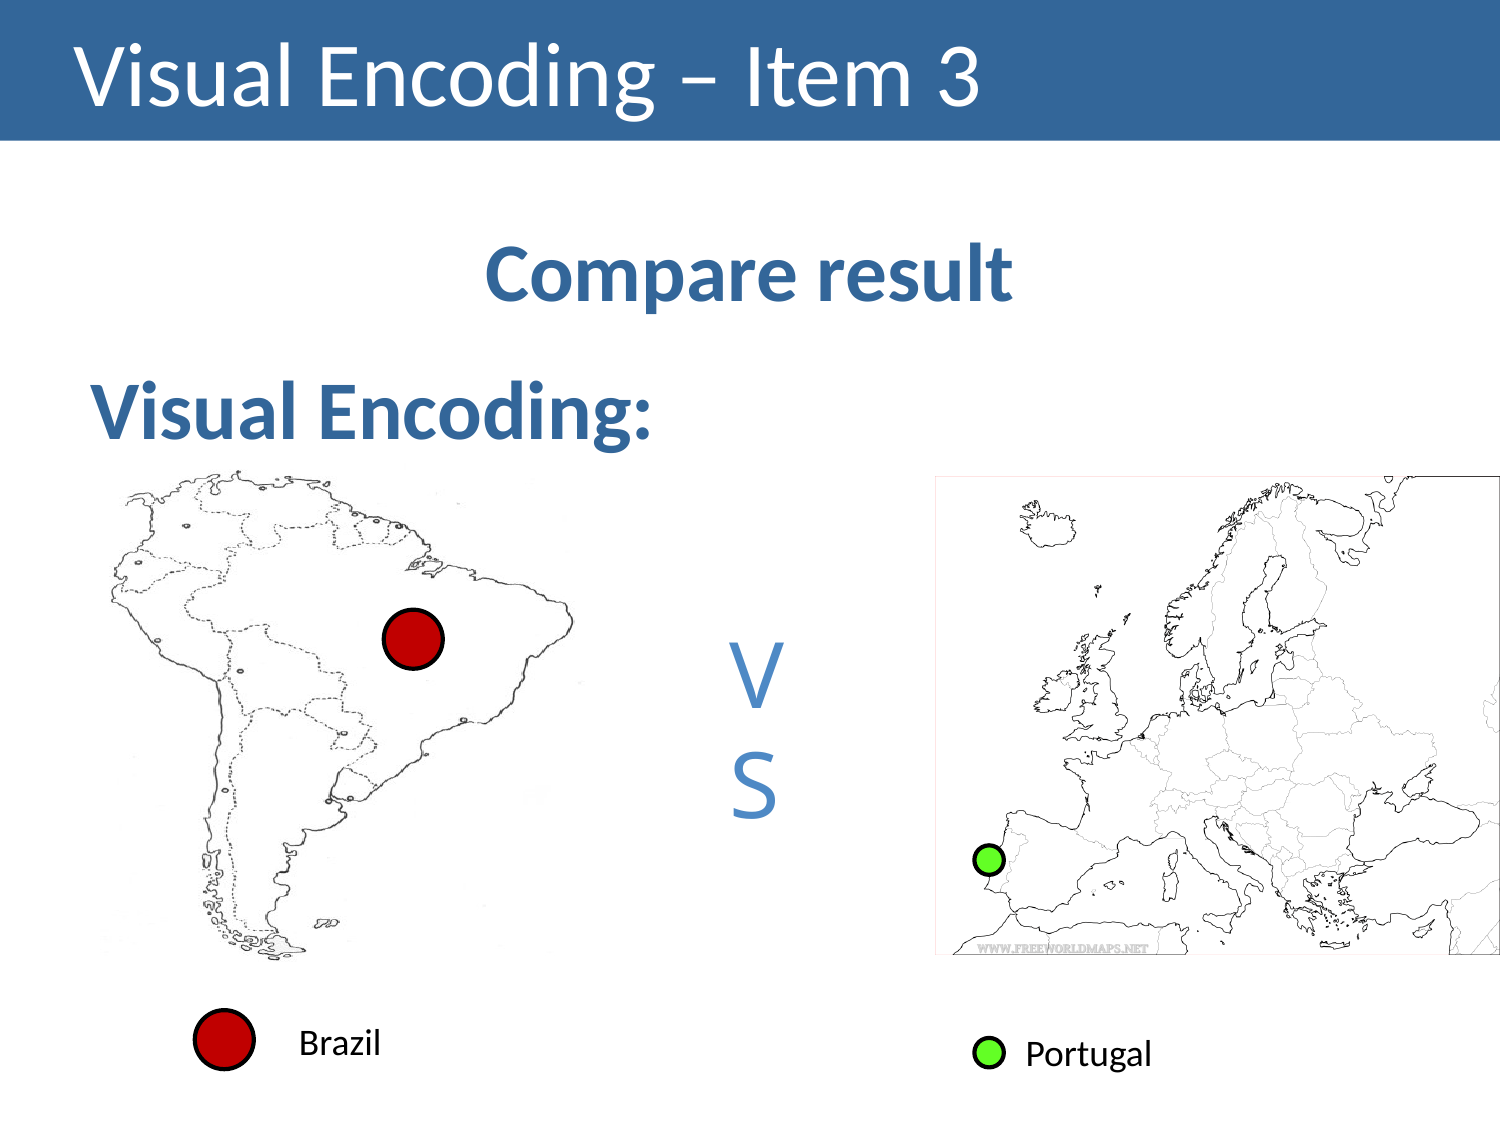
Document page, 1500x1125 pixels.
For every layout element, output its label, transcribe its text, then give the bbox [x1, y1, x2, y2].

text_box [972, 1035, 1006, 1070]
text_box Brazil [284, 1011, 397, 1071]
picture [935, 476, 1500, 955]
title Visual Encoding – Item 3 [0, 0, 1500, 141]
text_box Portugal [1010, 1021, 1168, 1081]
text_box VS [714, 609, 845, 845]
picture [100, 455, 585, 975]
list Compare result Visual Encoding: [75, 210, 1425, 1012]
text_box [192, 1008, 256, 1072]
